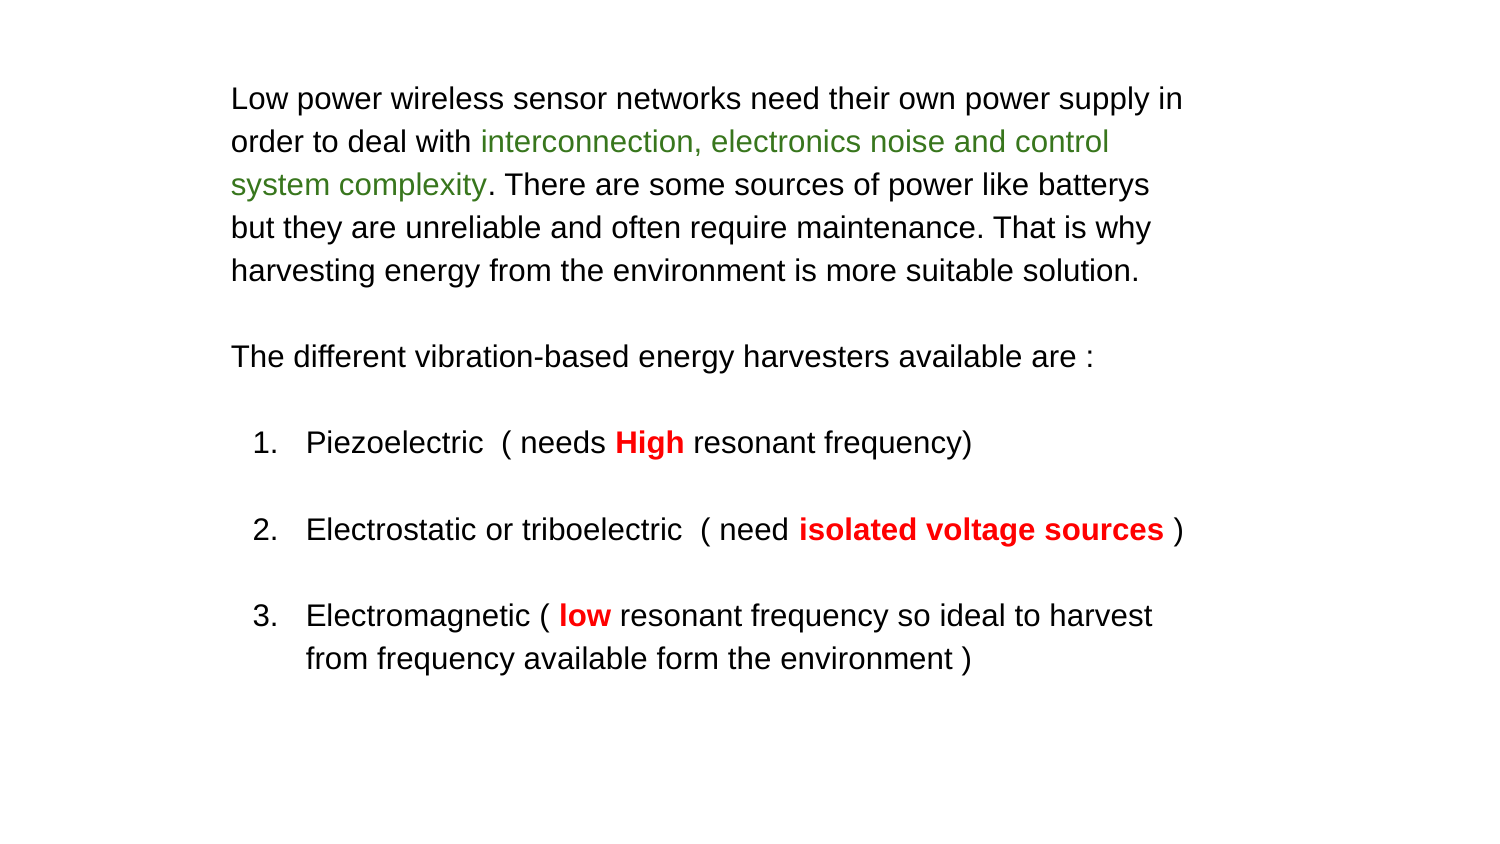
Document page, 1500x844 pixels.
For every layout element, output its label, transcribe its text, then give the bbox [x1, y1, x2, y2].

text_box Low power wireless sensor networks need their own power supply in order to deal with interconnection, electronics noise and control system complexity. There are some sources of power like batterys but they are unreliable and often require maintenance. That is why harvesting energy from the environment is more suitable solution. The different vibration-based energy harvesters available are : Piezoelectric ( needs High resonant frequency) Electrostatic or triboelectric ( need isolated voltage sources ) Electromagnetic ( low resonant frequency so ideal to harvest from frequency available form the environment ) [215, 57, 1203, 736]
